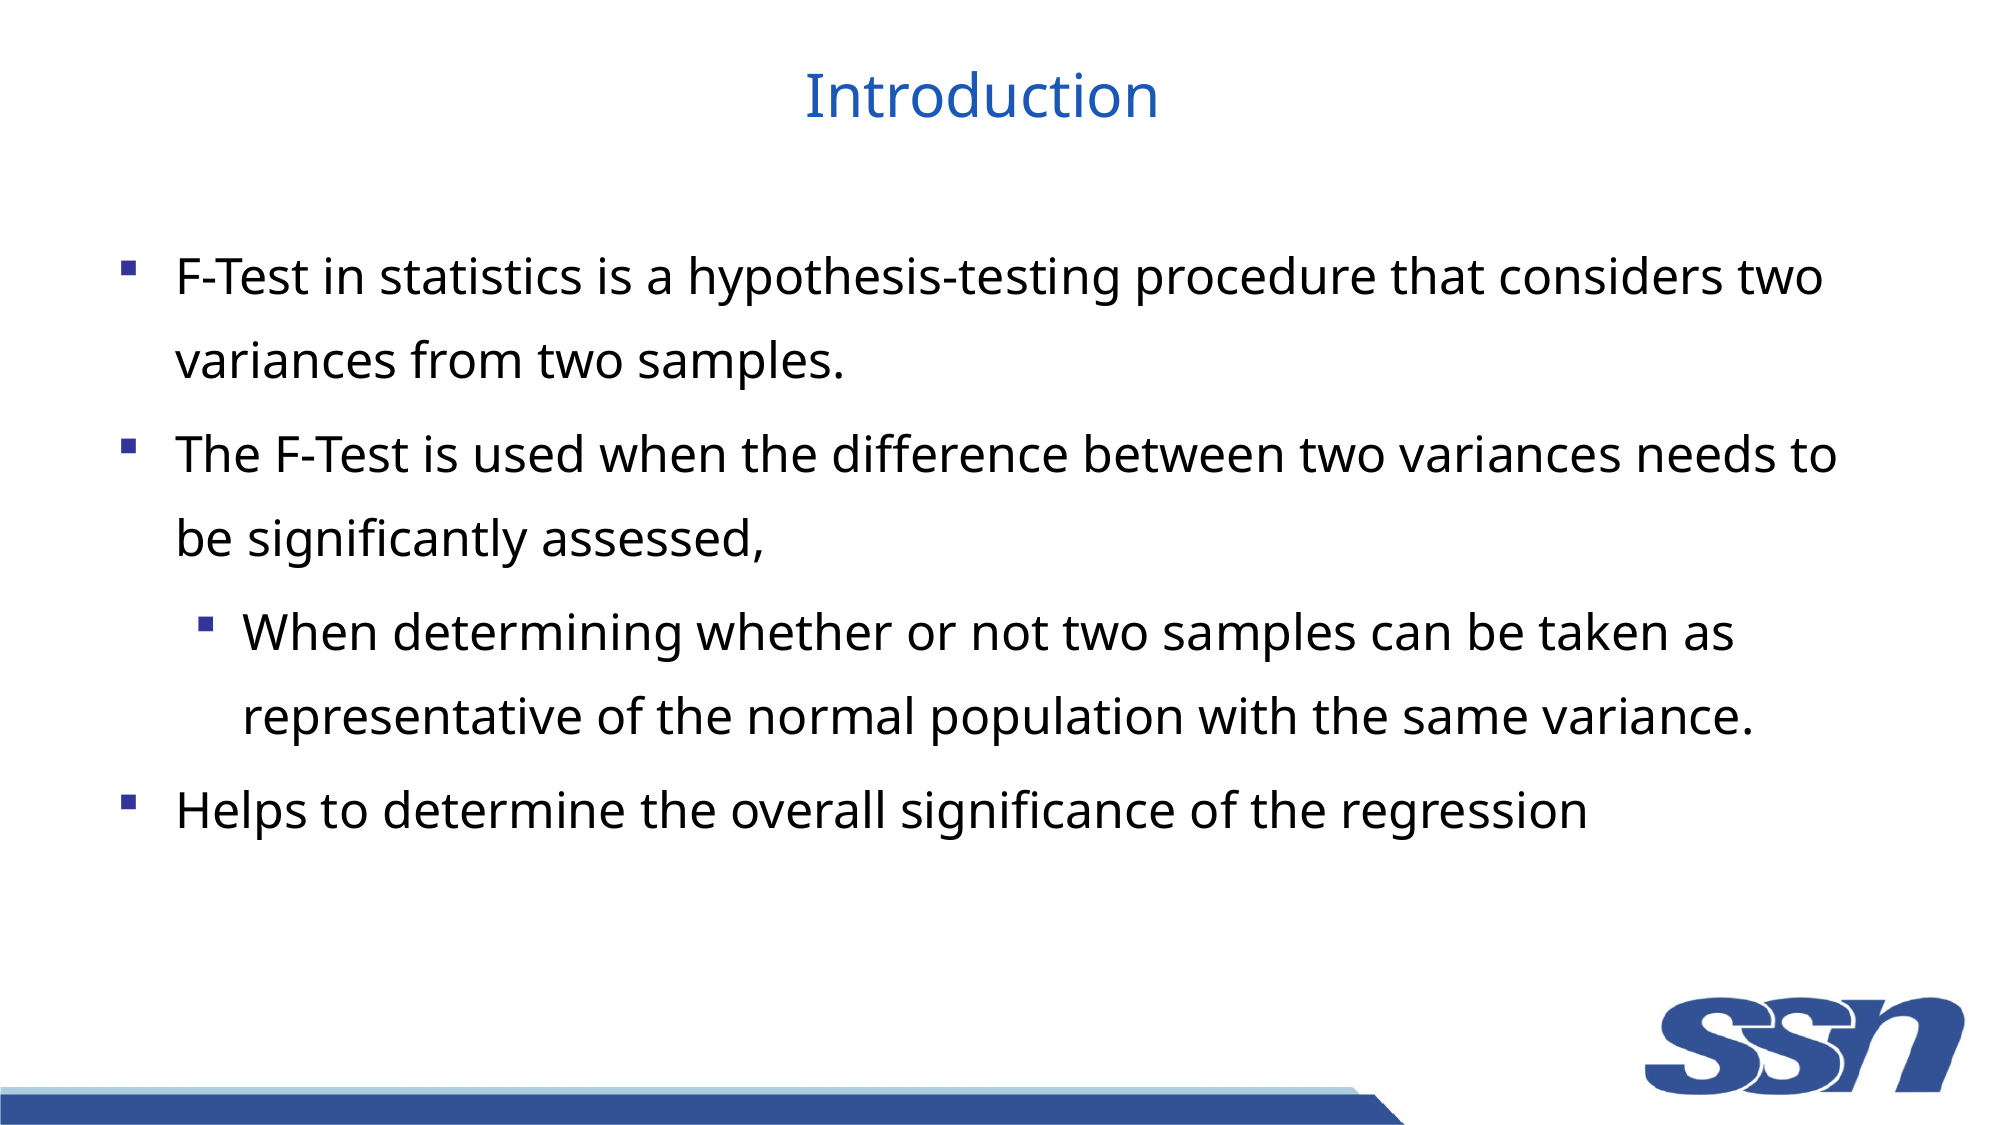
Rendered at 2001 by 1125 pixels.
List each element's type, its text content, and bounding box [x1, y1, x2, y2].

title Introduction [83, 37, 1884, 150]
list F-Test in statistics is a hypothesis-testing procedure that considers two variances from two samples. The F-Test is used when the difference between two variances needs to be significantly assessed, When determining whether or not two samples can be taken as representative of the normal population with the same variance. Helps to determine the overall significance of the regression [99, 212, 1900, 1005]
picture [1625, 986, 1992, 1125]
picture [0, 962, 1467, 1125]
